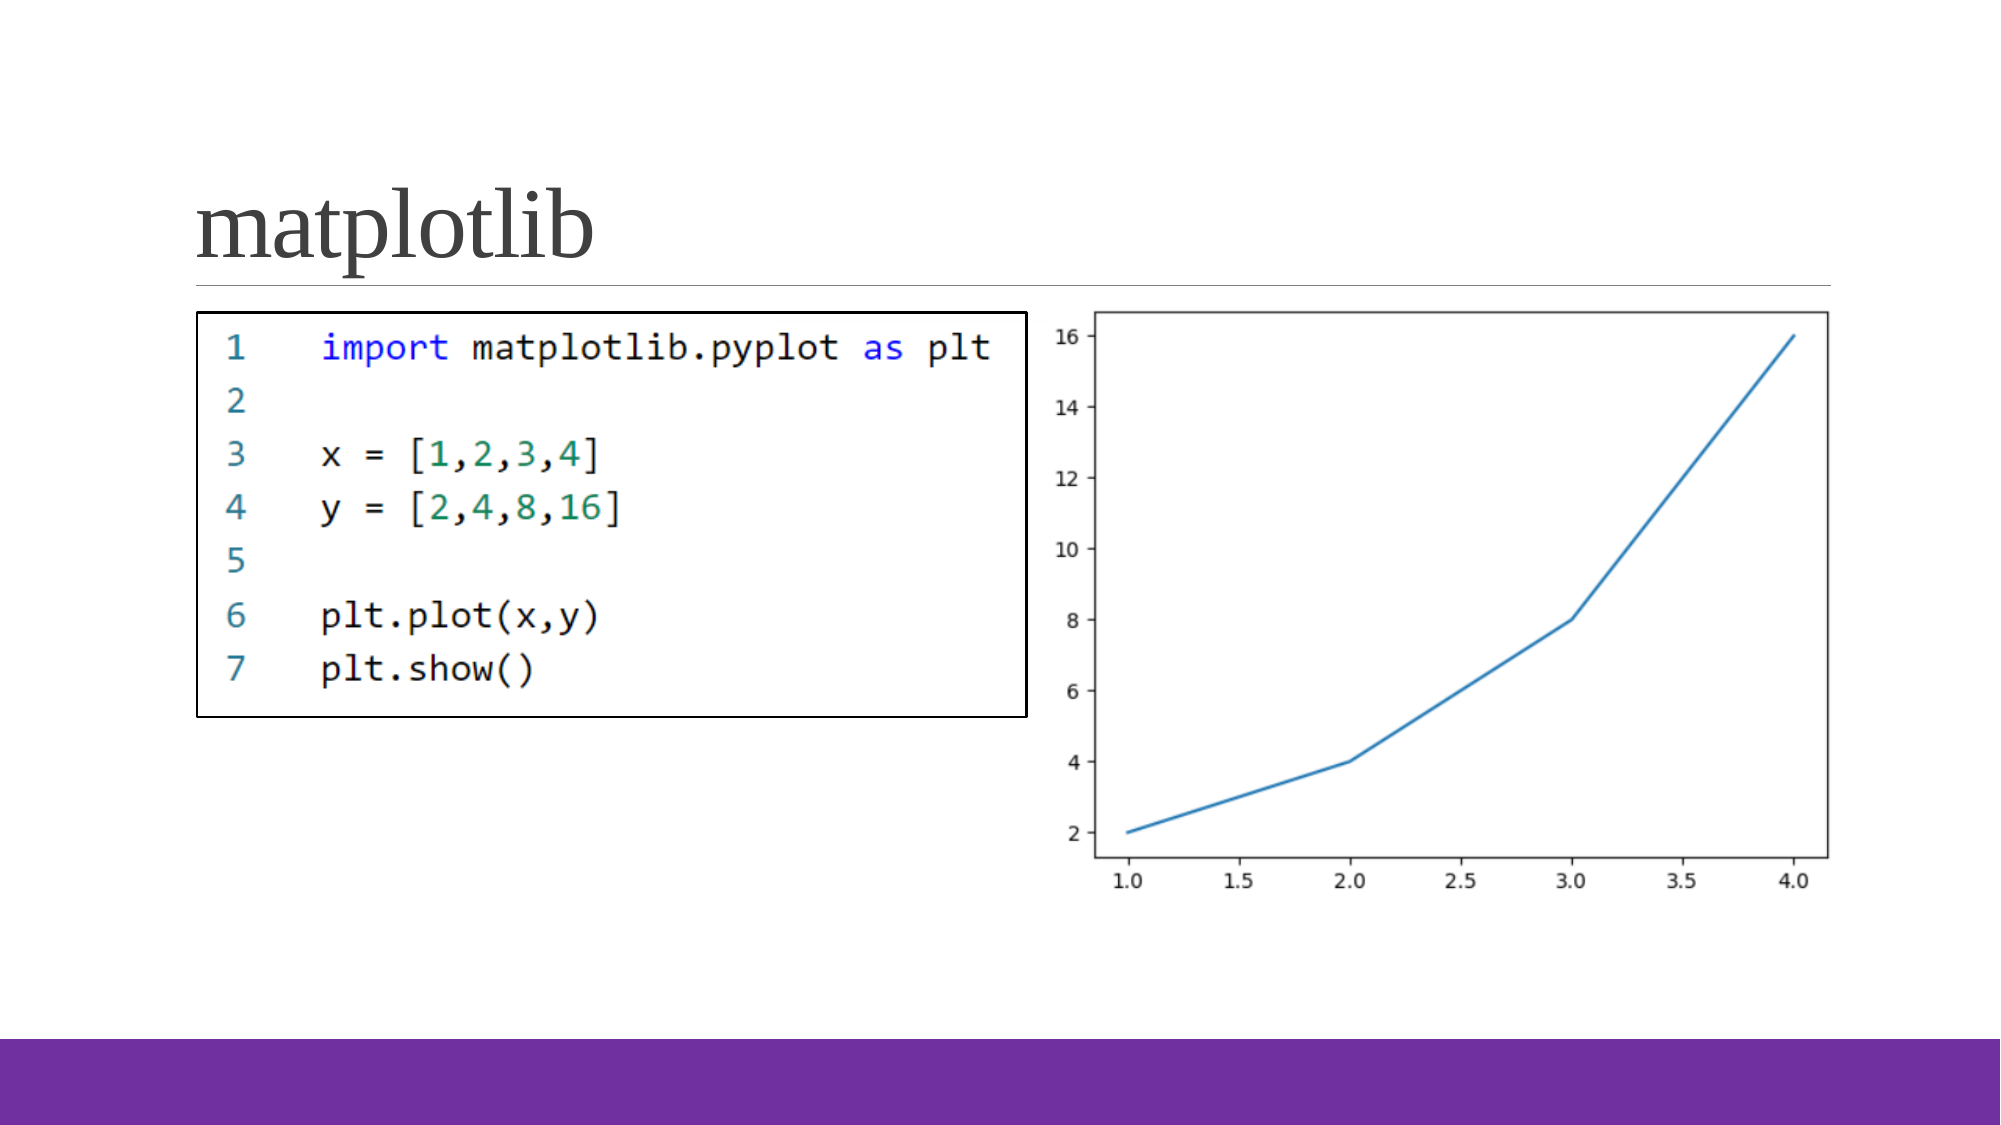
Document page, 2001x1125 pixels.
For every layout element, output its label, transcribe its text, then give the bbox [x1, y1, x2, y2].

text_box [196, 702, 1028, 718]
text_box [196, 311, 1028, 315]
title matplotlib [180, 47, 1830, 285]
picture [176, 304, 1840, 901]
